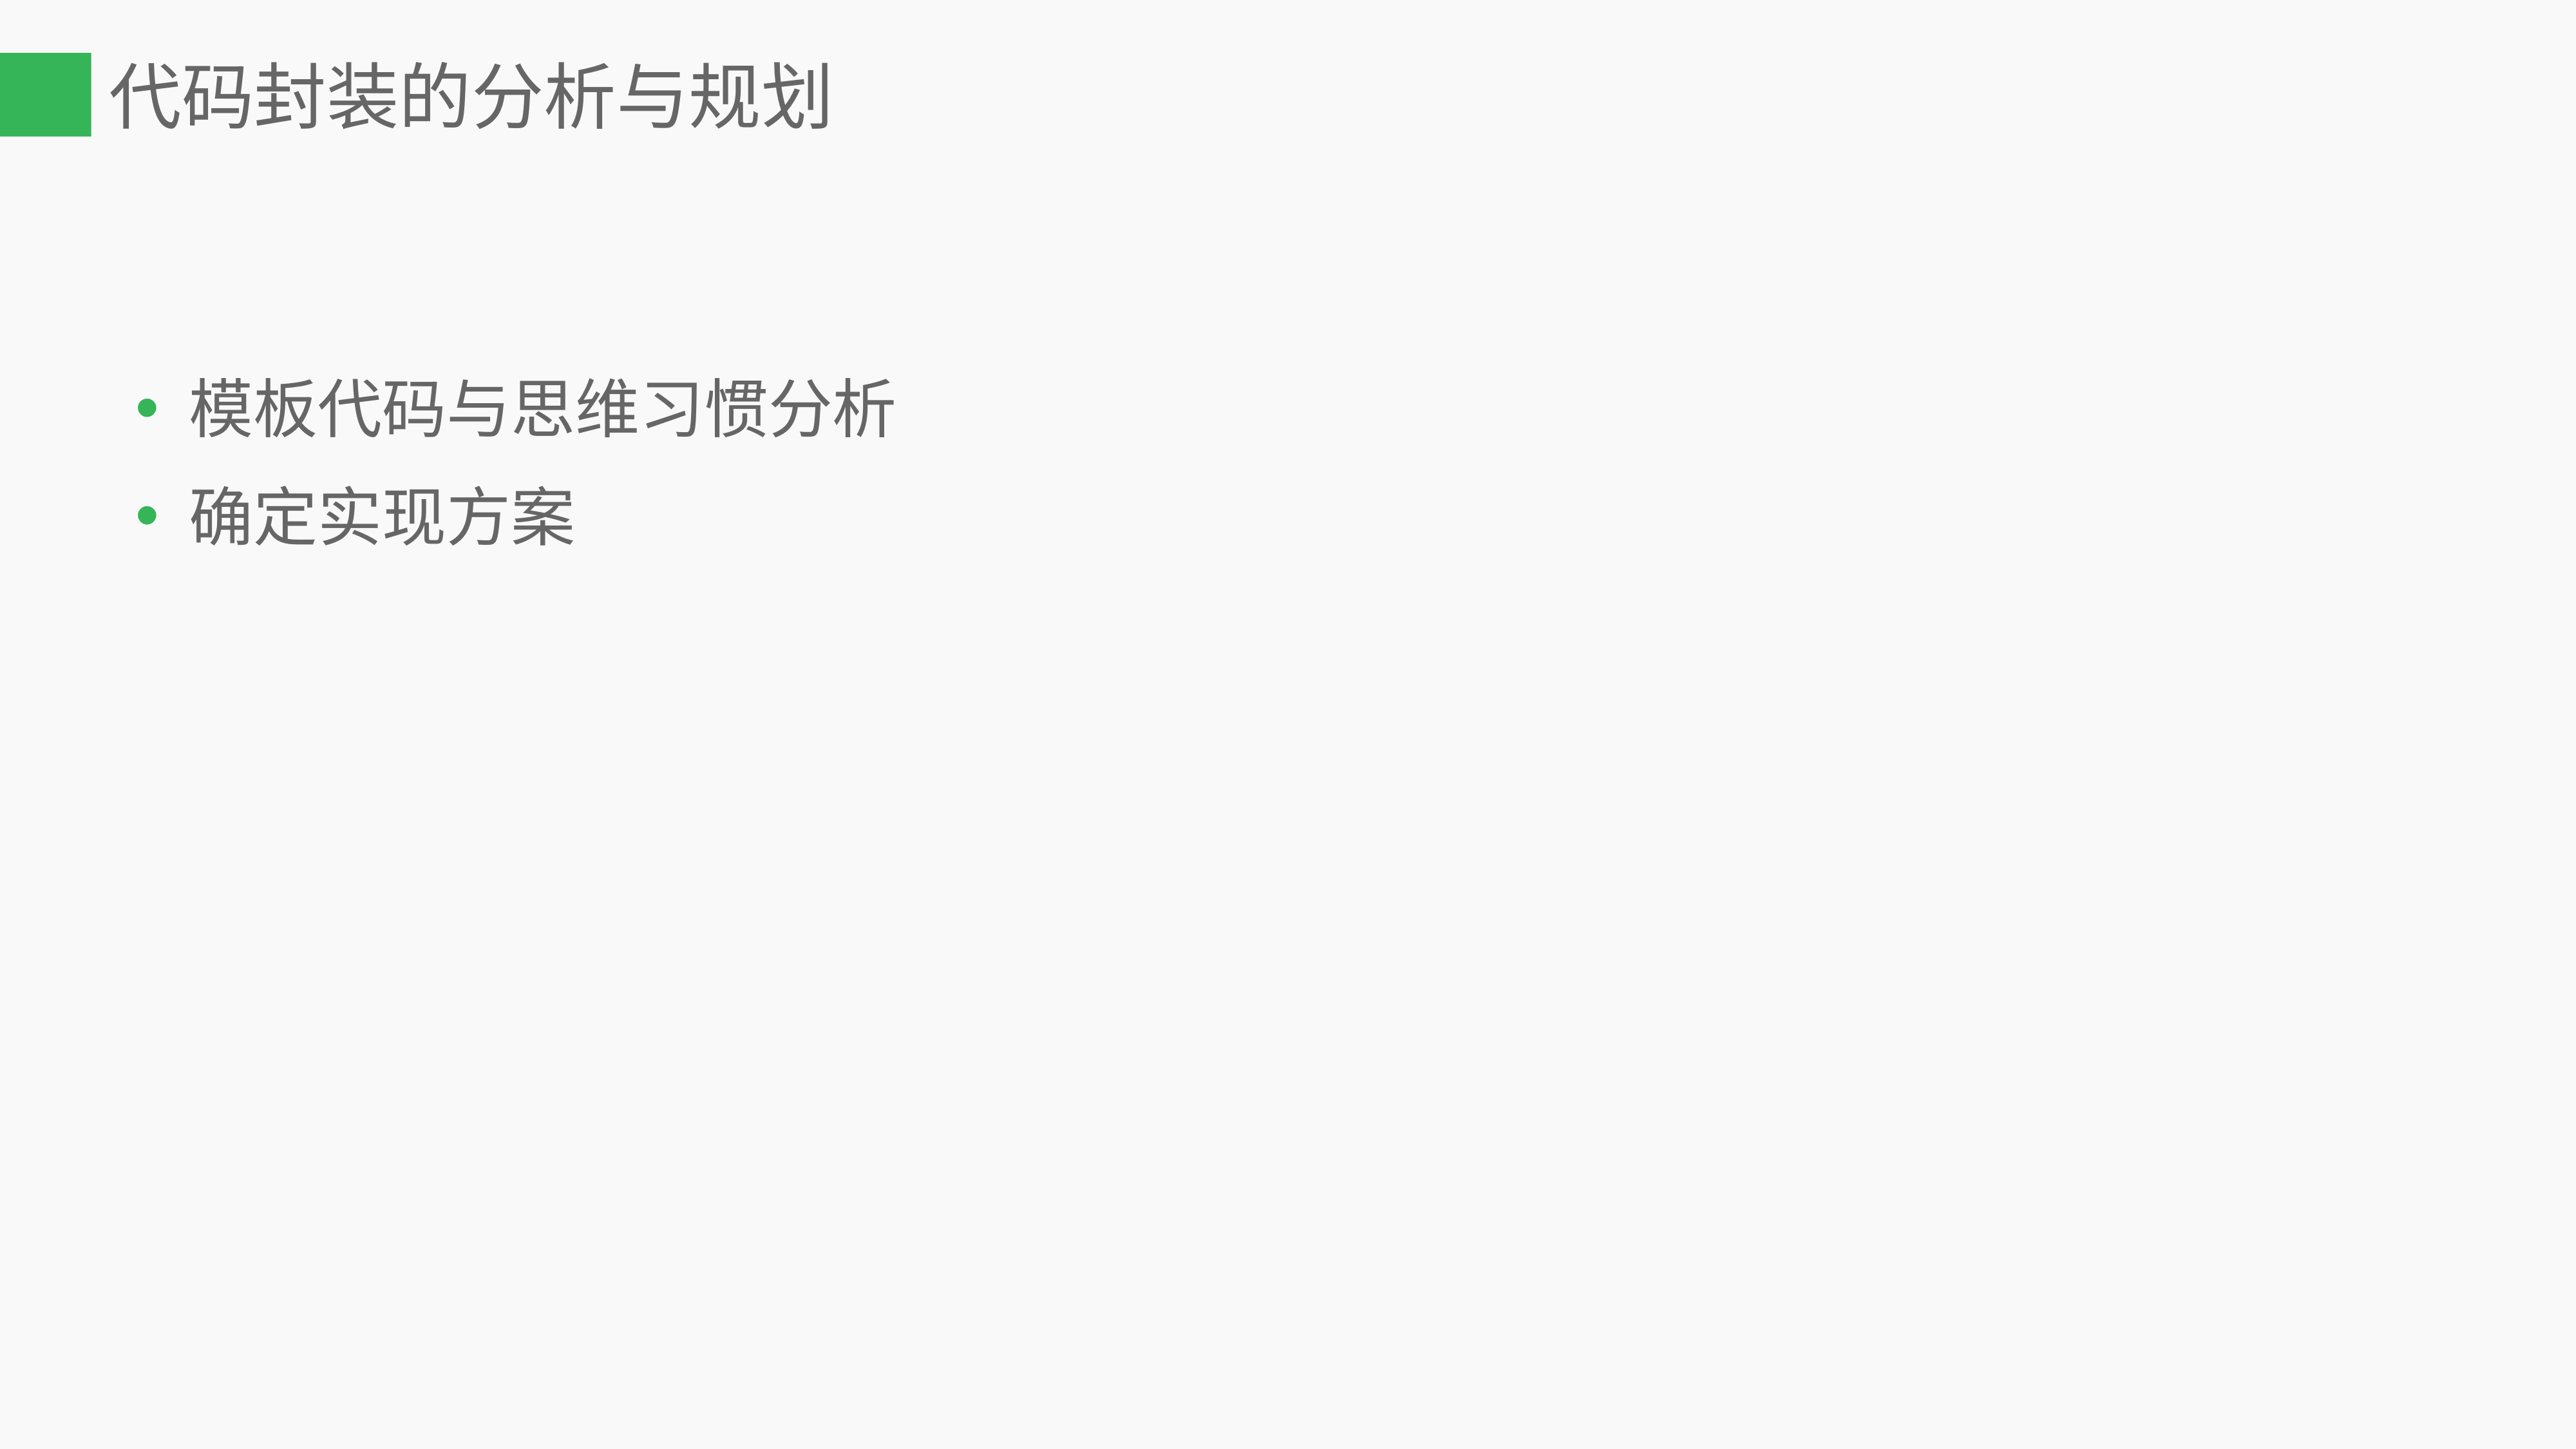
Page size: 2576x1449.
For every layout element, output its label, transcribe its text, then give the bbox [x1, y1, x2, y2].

title 代码封装的分析与规划 [108, 44, 2540, 144]
subtitle 模板代码与思维习惯分析 确定实现方案 [115, 337, 2461, 1424]
picture [0, 53, 91, 137]
